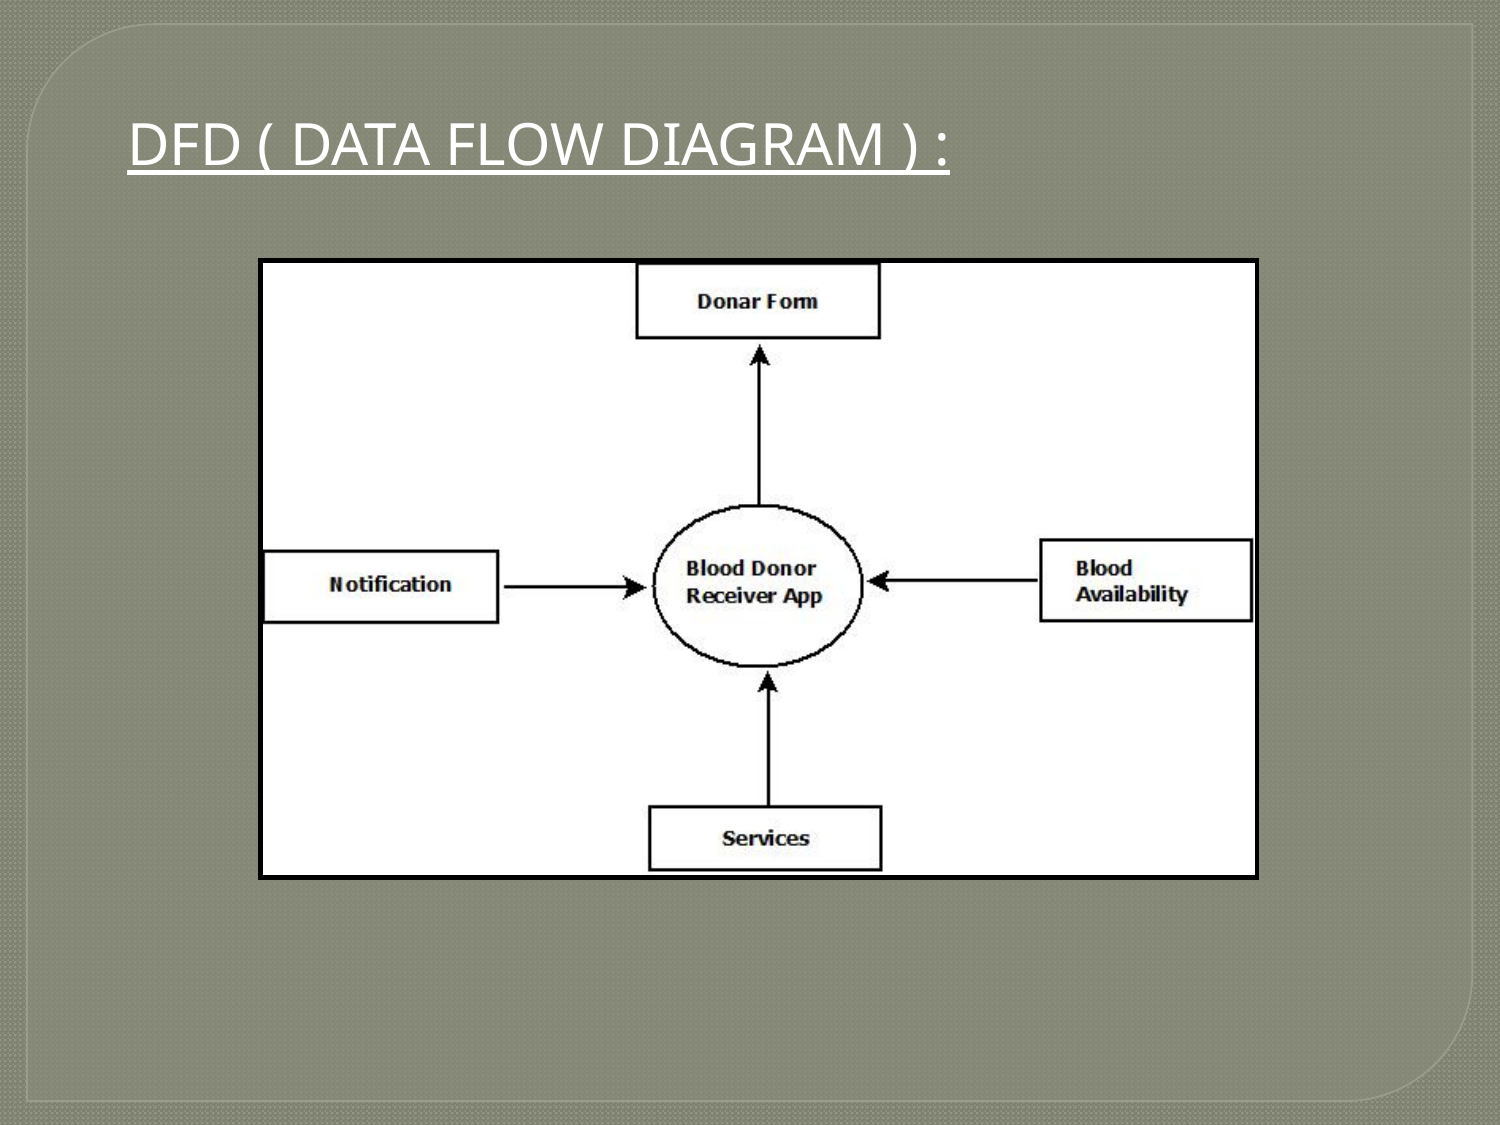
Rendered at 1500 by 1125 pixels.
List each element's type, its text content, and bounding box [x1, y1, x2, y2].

picture [262, 262, 1255, 876]
text_box DFD ( DATA FLOW DIAGRAM ) : [112, 99, 1200, 185]
